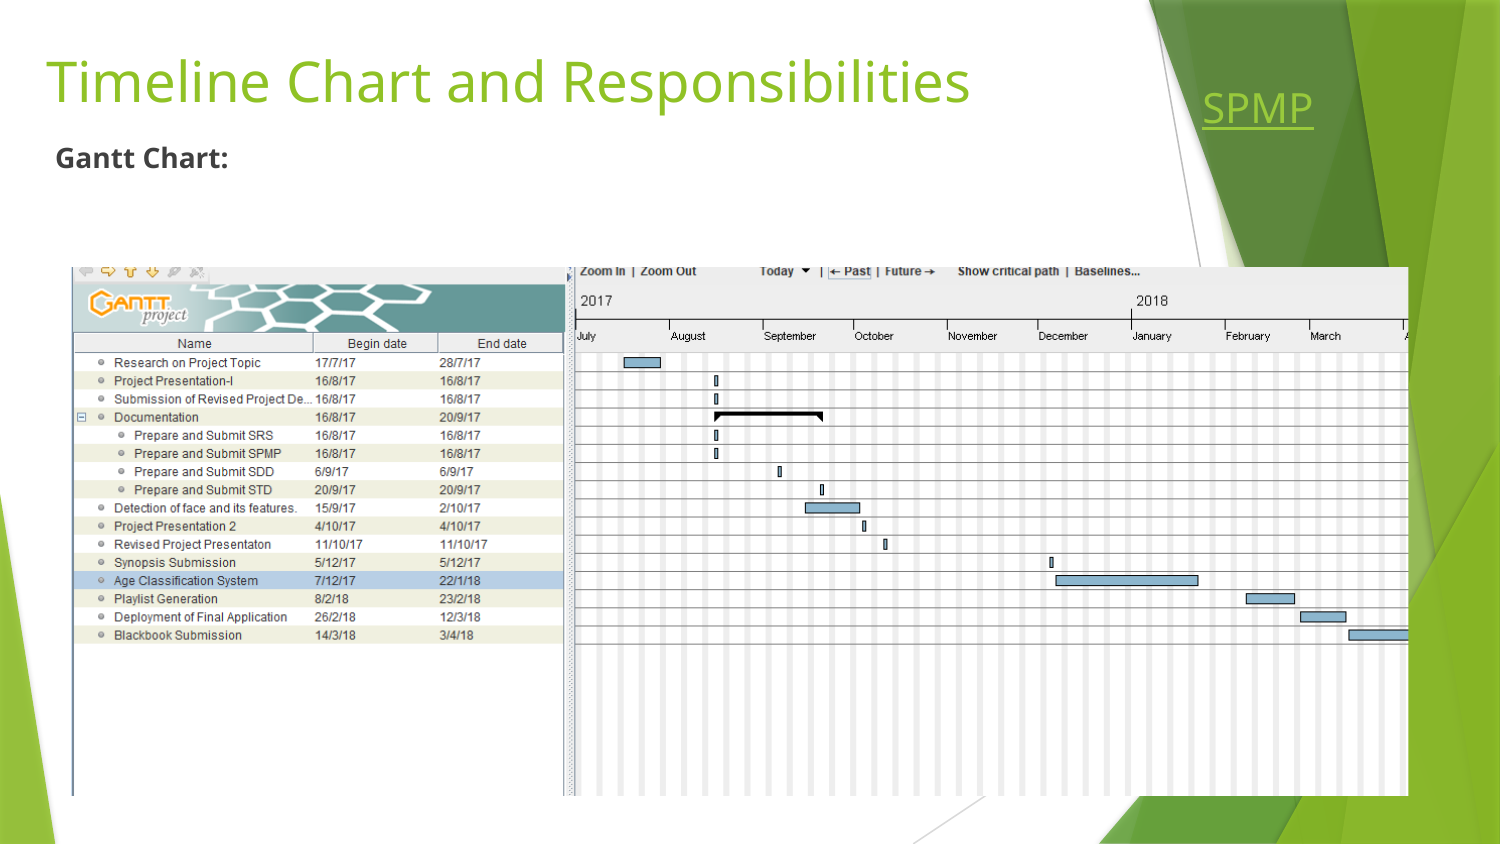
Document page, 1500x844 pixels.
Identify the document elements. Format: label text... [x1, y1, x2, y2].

picture [50, 266, 1409, 829]
text_box SPMP [1187, 48, 1358, 164]
title Timeline Chart and Responsibilities [30, 31, 1429, 126]
list Gantt Chart: [40, 125, 1438, 686]
